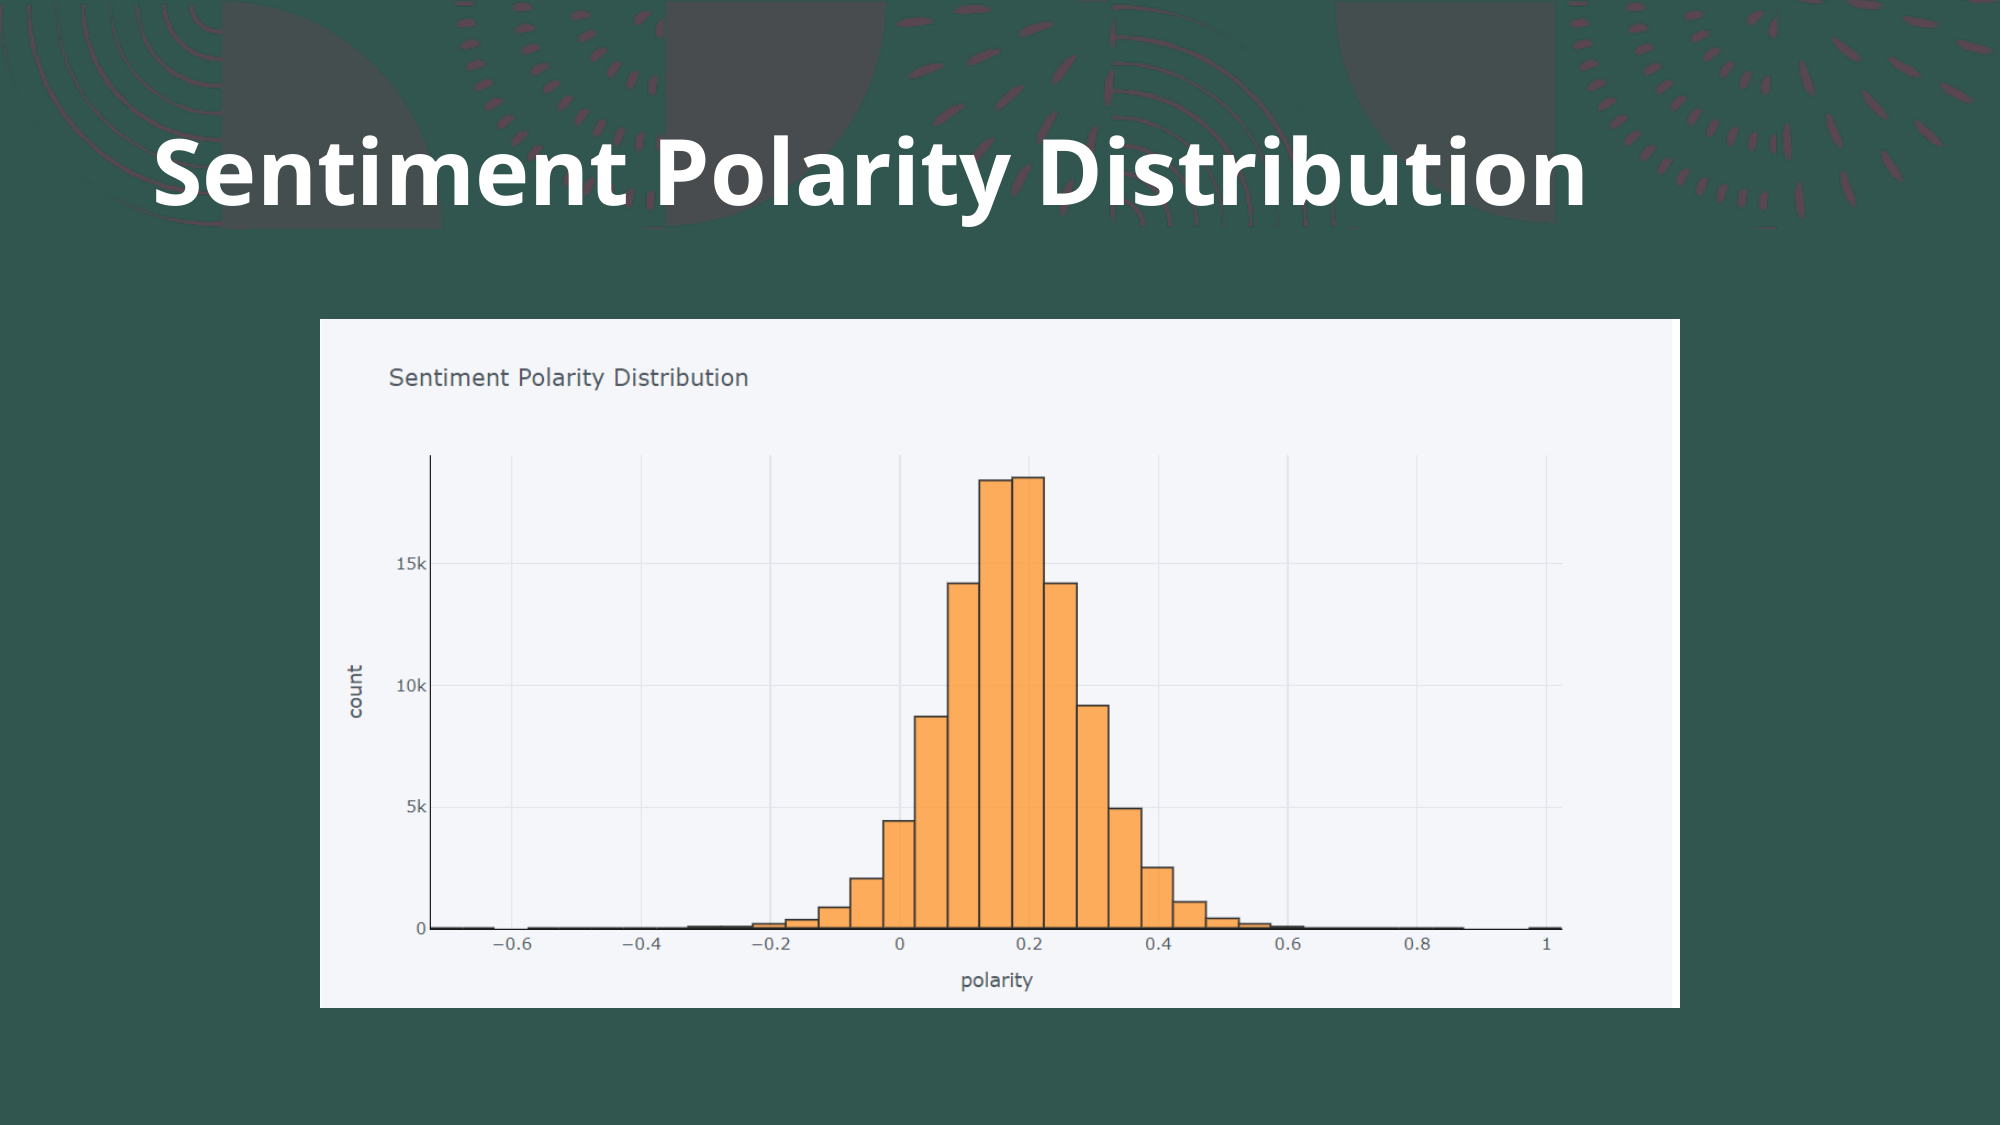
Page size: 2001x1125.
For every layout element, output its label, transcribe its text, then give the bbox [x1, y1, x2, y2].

title Sentiment Polarity Distribution [137, 60, 1863, 278]
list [320, 319, 1680, 1009]
